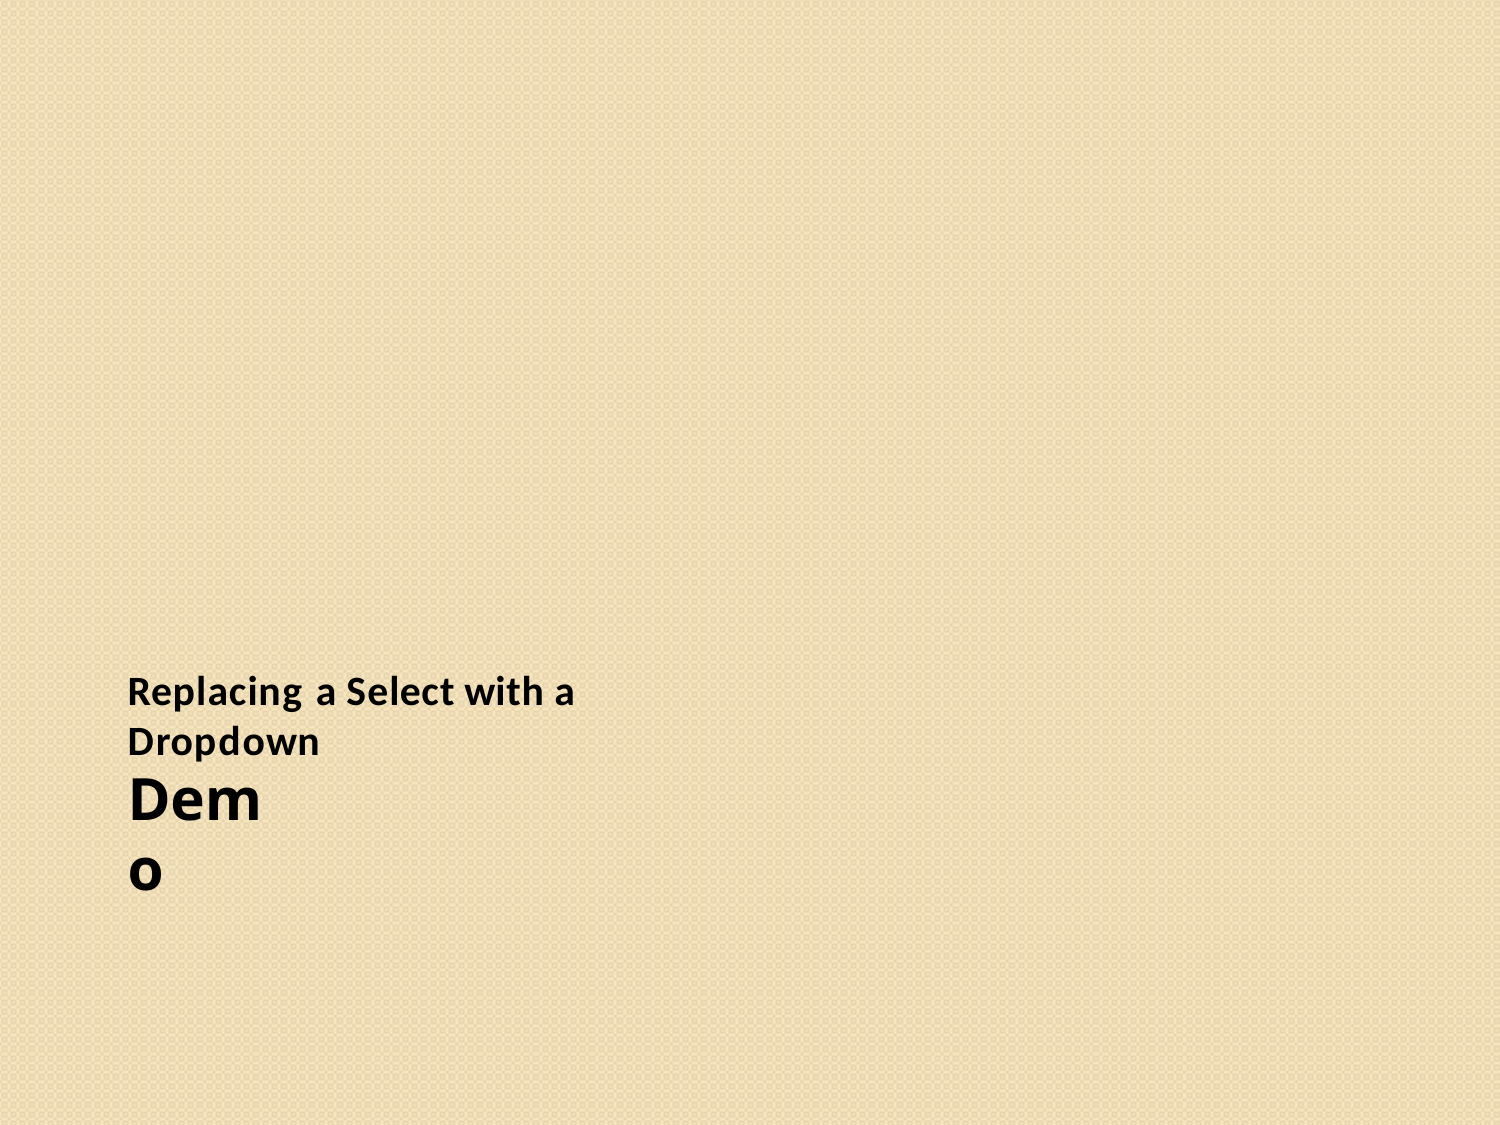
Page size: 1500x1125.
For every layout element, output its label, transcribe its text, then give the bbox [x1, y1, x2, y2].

text_box Replacing a Select with a Dropdown [125, 663, 778, 764]
text_box Demo [125, 762, 285, 903]
